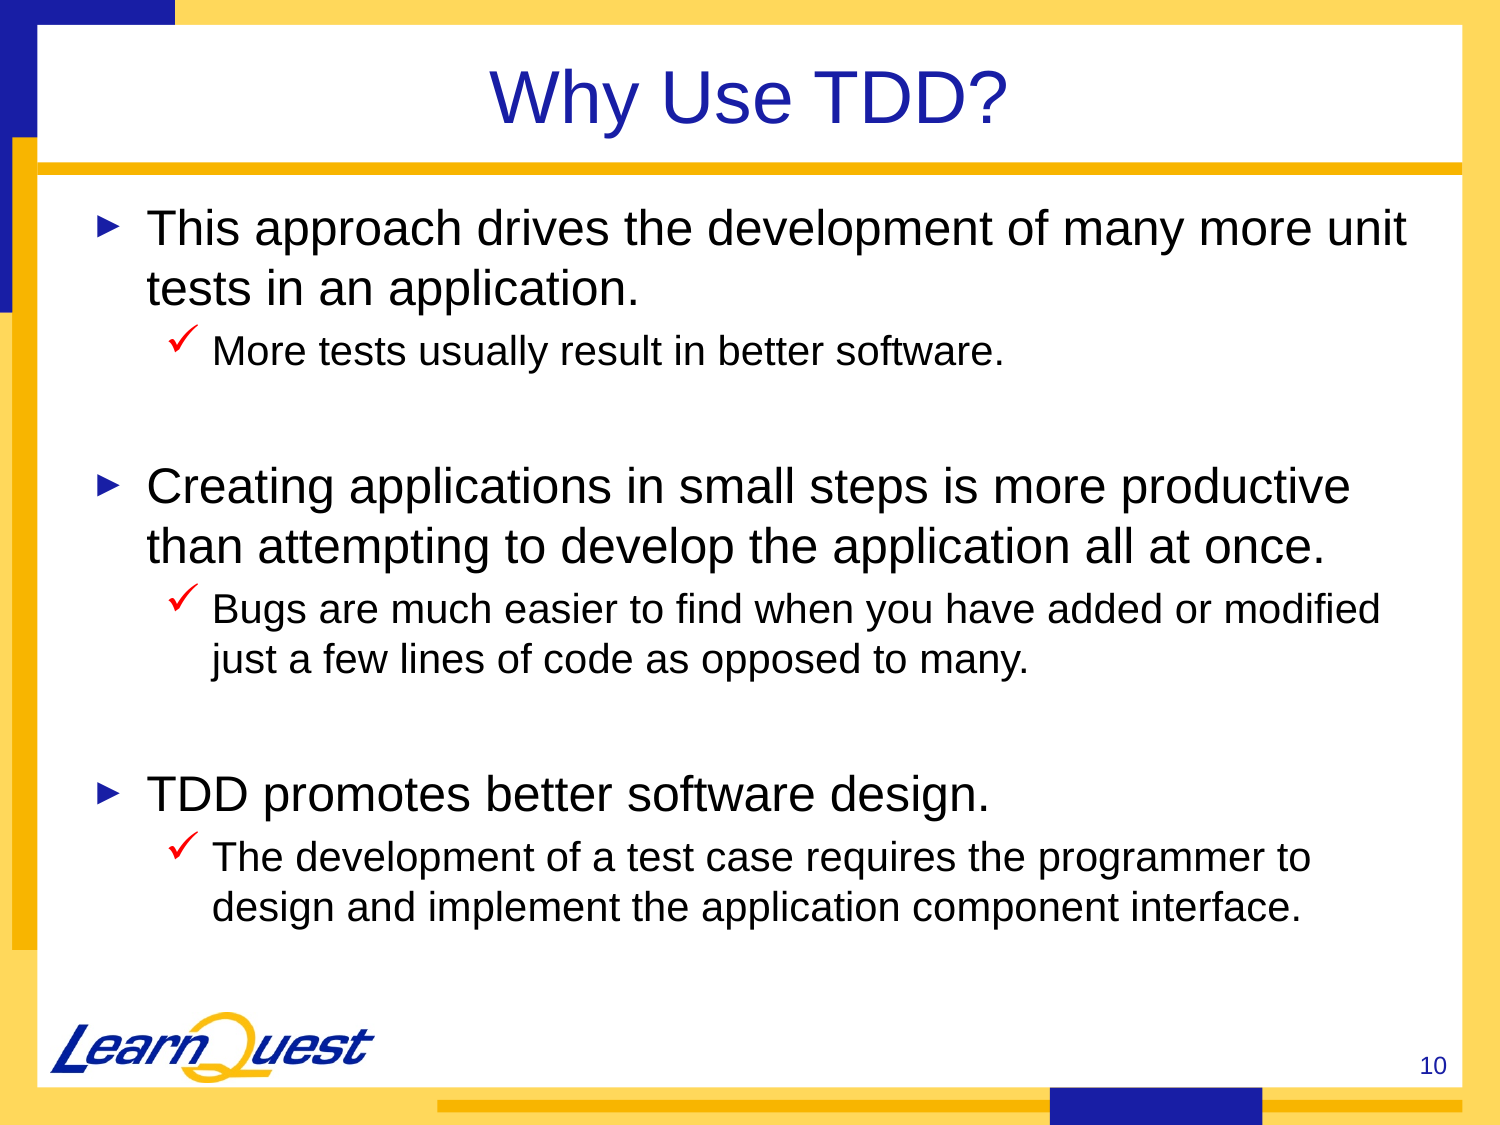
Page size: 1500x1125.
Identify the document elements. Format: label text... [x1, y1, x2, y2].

title Why Use TDD? [37, 24, 1463, 163]
list This approach drives the development of many more unit tests in an application. More tests usually result in better software. Creating applications in small steps is more productive than attempting to develop the application all at once. Bugs are much easier to find when you have added or modified just a few lines of code as opposed to many. TDD promotes better software design. The development of a test case requires the programmer to design and implement the application component interface. [74, 187, 1426, 1013]
slide_number 10 [1062, 1011, 1463, 1088]
picture [50, 1012, 375, 1083]
